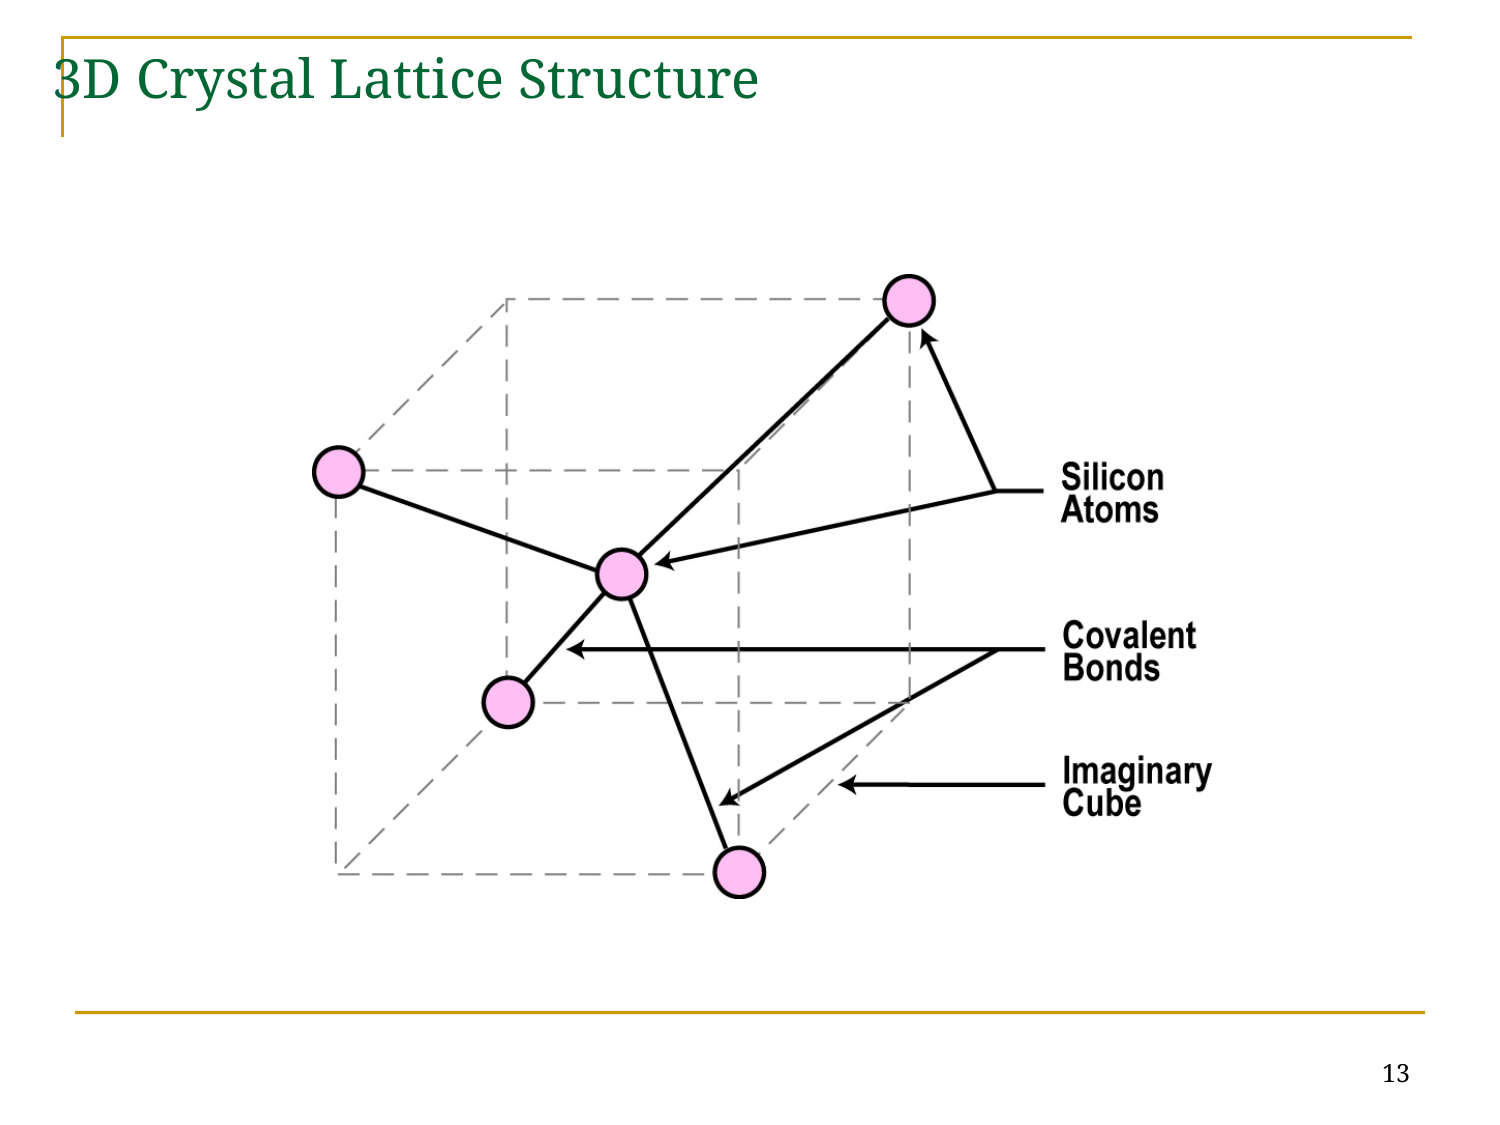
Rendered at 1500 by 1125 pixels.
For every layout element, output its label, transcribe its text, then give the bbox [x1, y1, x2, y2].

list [312, 274, 1213, 899]
title 3D Crystal Lattice Structure [37, 37, 1463, 118]
slide_number 13 [1074, 1023, 1426, 1100]
